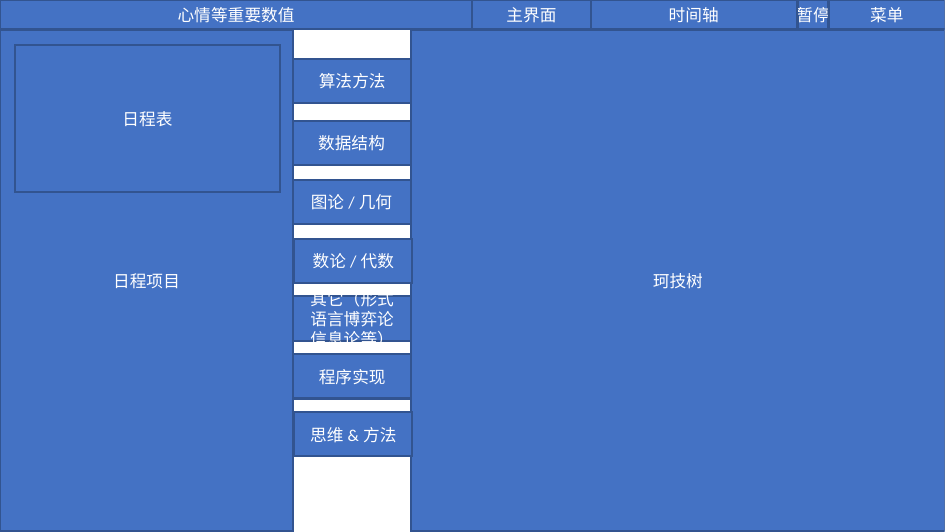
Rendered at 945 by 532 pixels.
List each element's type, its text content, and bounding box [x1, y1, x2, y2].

text_box 程序实现 [294, 353, 412, 400]
text_box 菜单 [828, 0, 945, 28]
text_box 思维&方法 [294, 411, 413, 457]
text_box 日程表 [14, 44, 281, 193]
text_box 数论/代数 [294, 238, 413, 284]
text_box 算法方法 [294, 58, 412, 104]
text_box 珂技树 [410, 28, 945, 532]
text_box 其它（形式语言博弈论信息论等） [294, 295, 412, 342]
text_box 时间轴 [592, 0, 798, 28]
text_box 心情等重要数值 [0, 0, 471, 30]
text_box 暂停 [798, 0, 828, 28]
text_box 主界面 [471, 0, 592, 28]
text_box 数据结构 [294, 120, 412, 166]
text_box 图论/几何 [294, 179, 412, 225]
text_box 日程项目 [0, 28, 294, 532]
